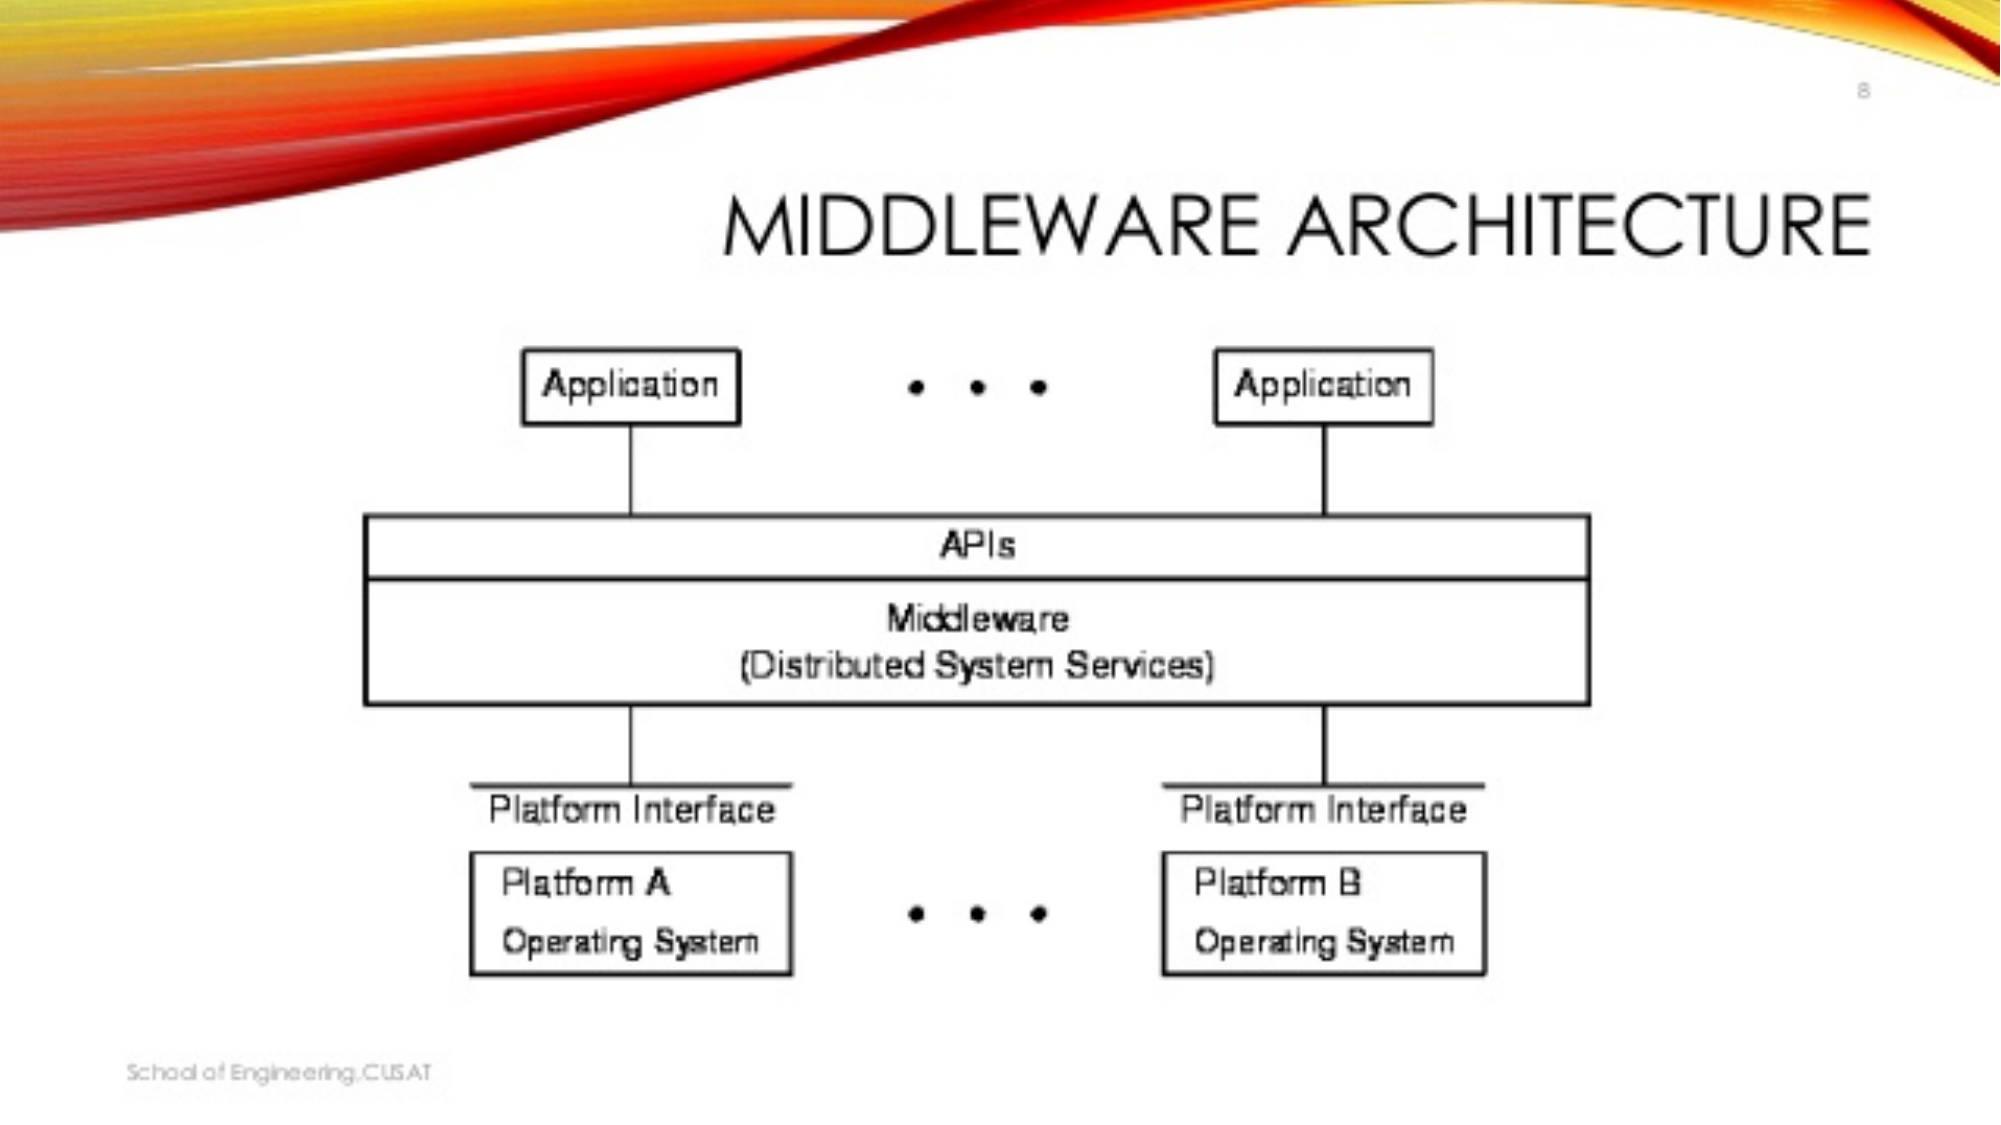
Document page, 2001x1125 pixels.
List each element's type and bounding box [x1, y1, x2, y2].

list [0, 0, 2000, 1125]
